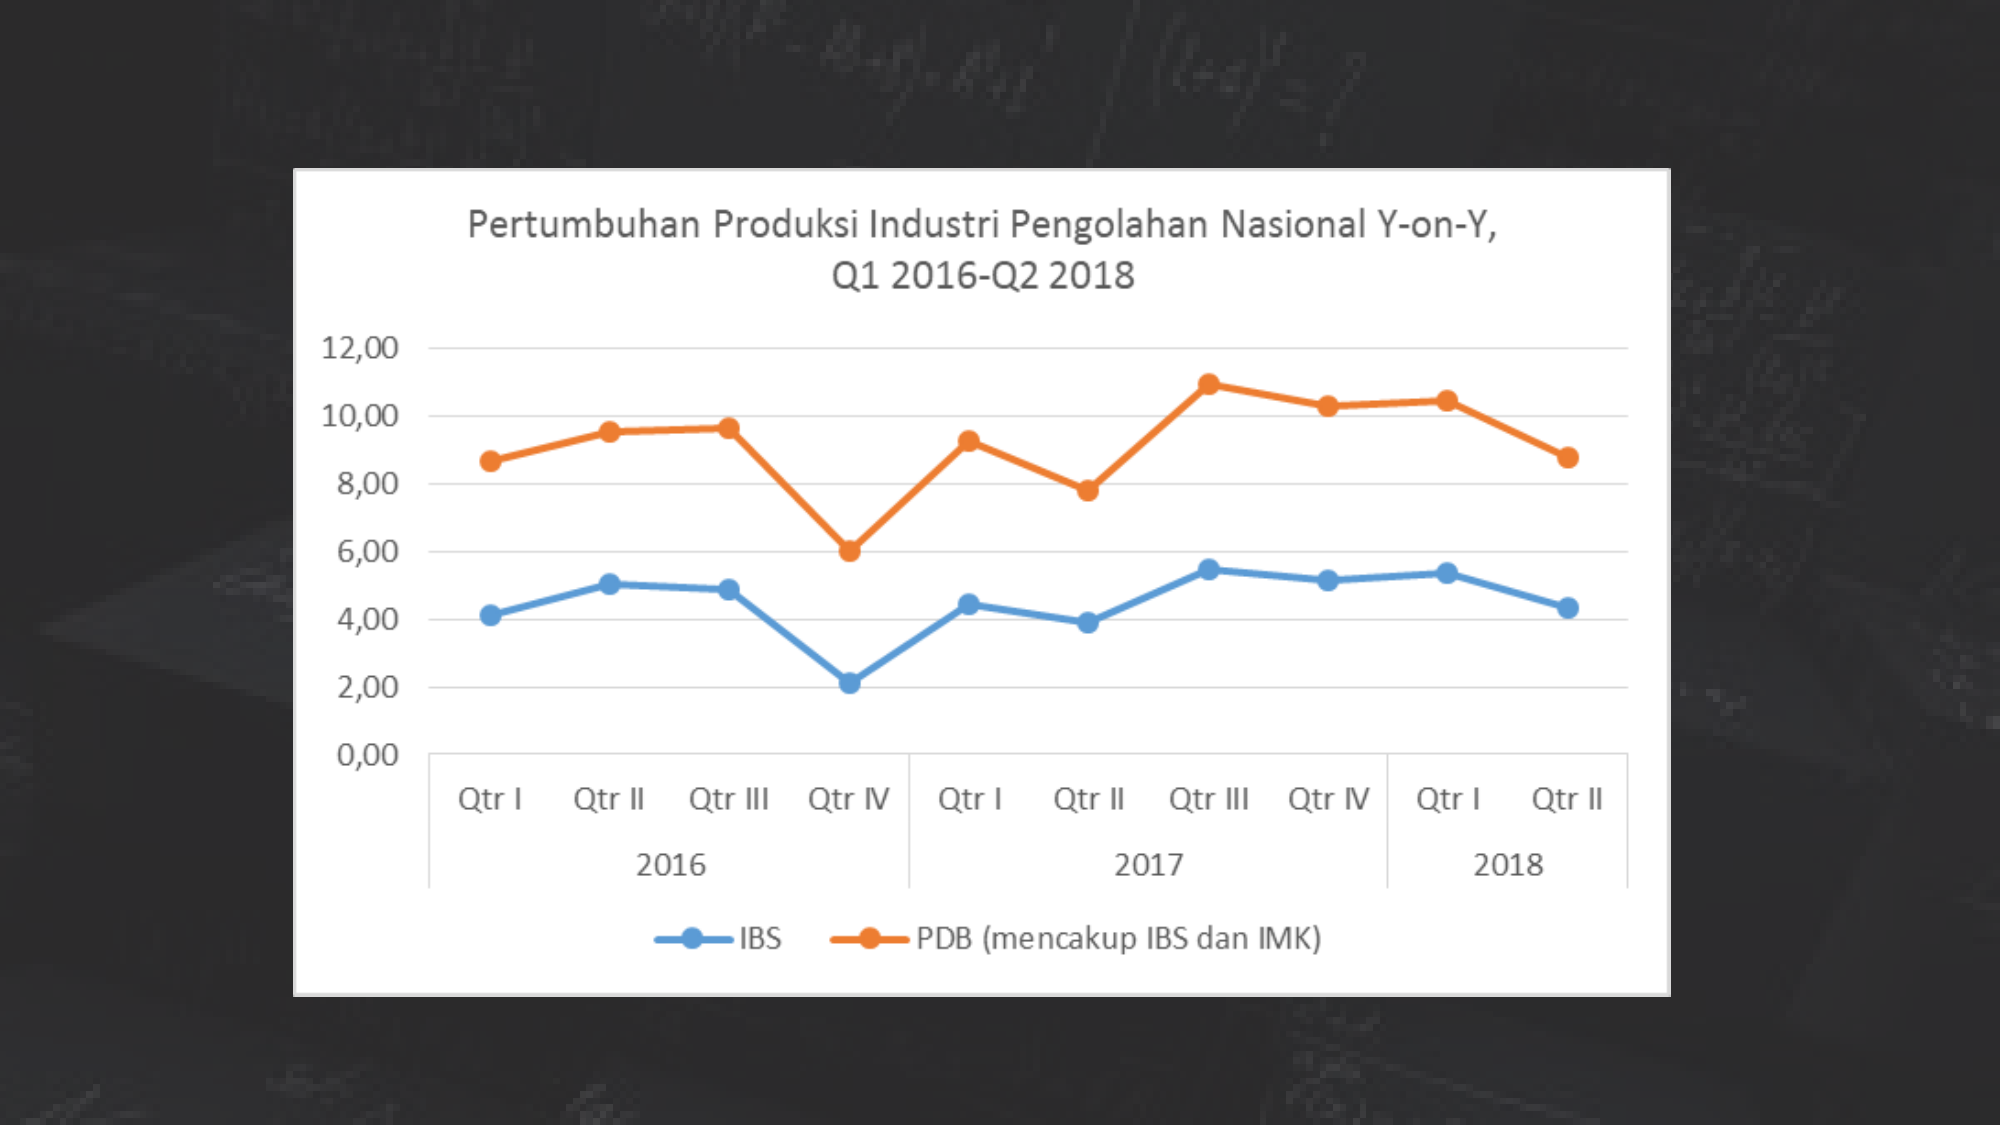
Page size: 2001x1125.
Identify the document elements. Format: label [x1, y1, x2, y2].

picture [293, 168, 1671, 997]
